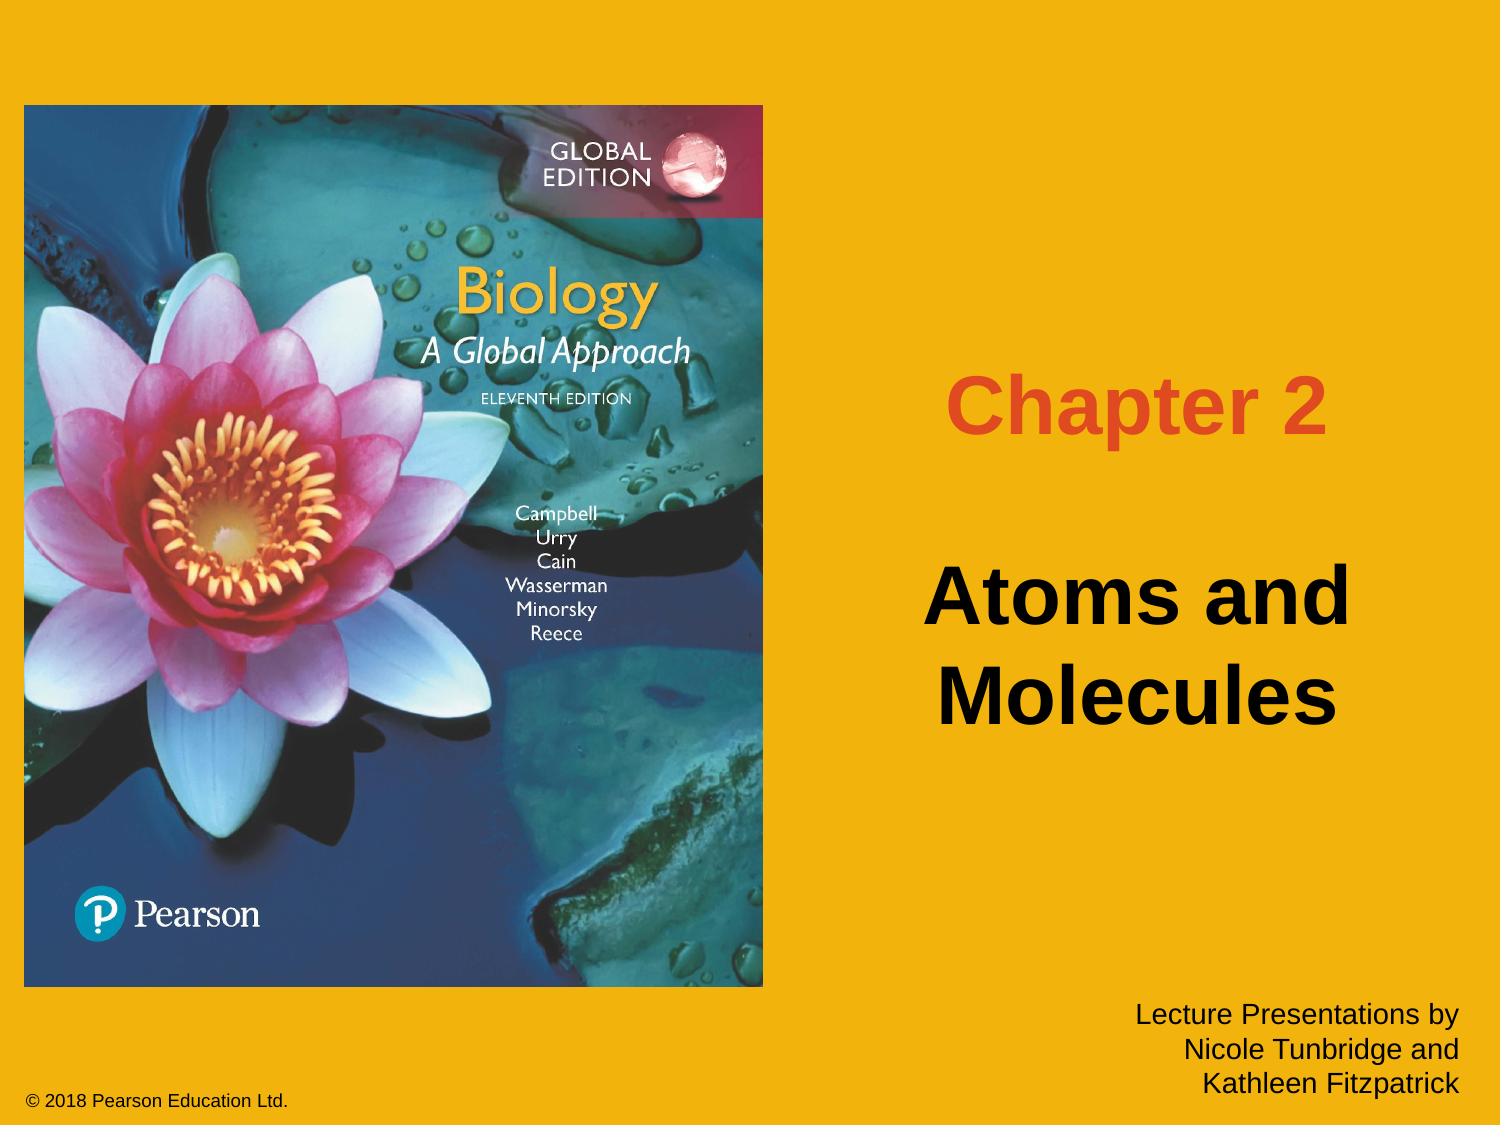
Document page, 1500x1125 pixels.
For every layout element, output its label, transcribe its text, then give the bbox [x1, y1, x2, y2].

picture [24, 105, 763, 987]
footer © 2018 Pearson Education Ltd. [10, 1080, 518, 1119]
